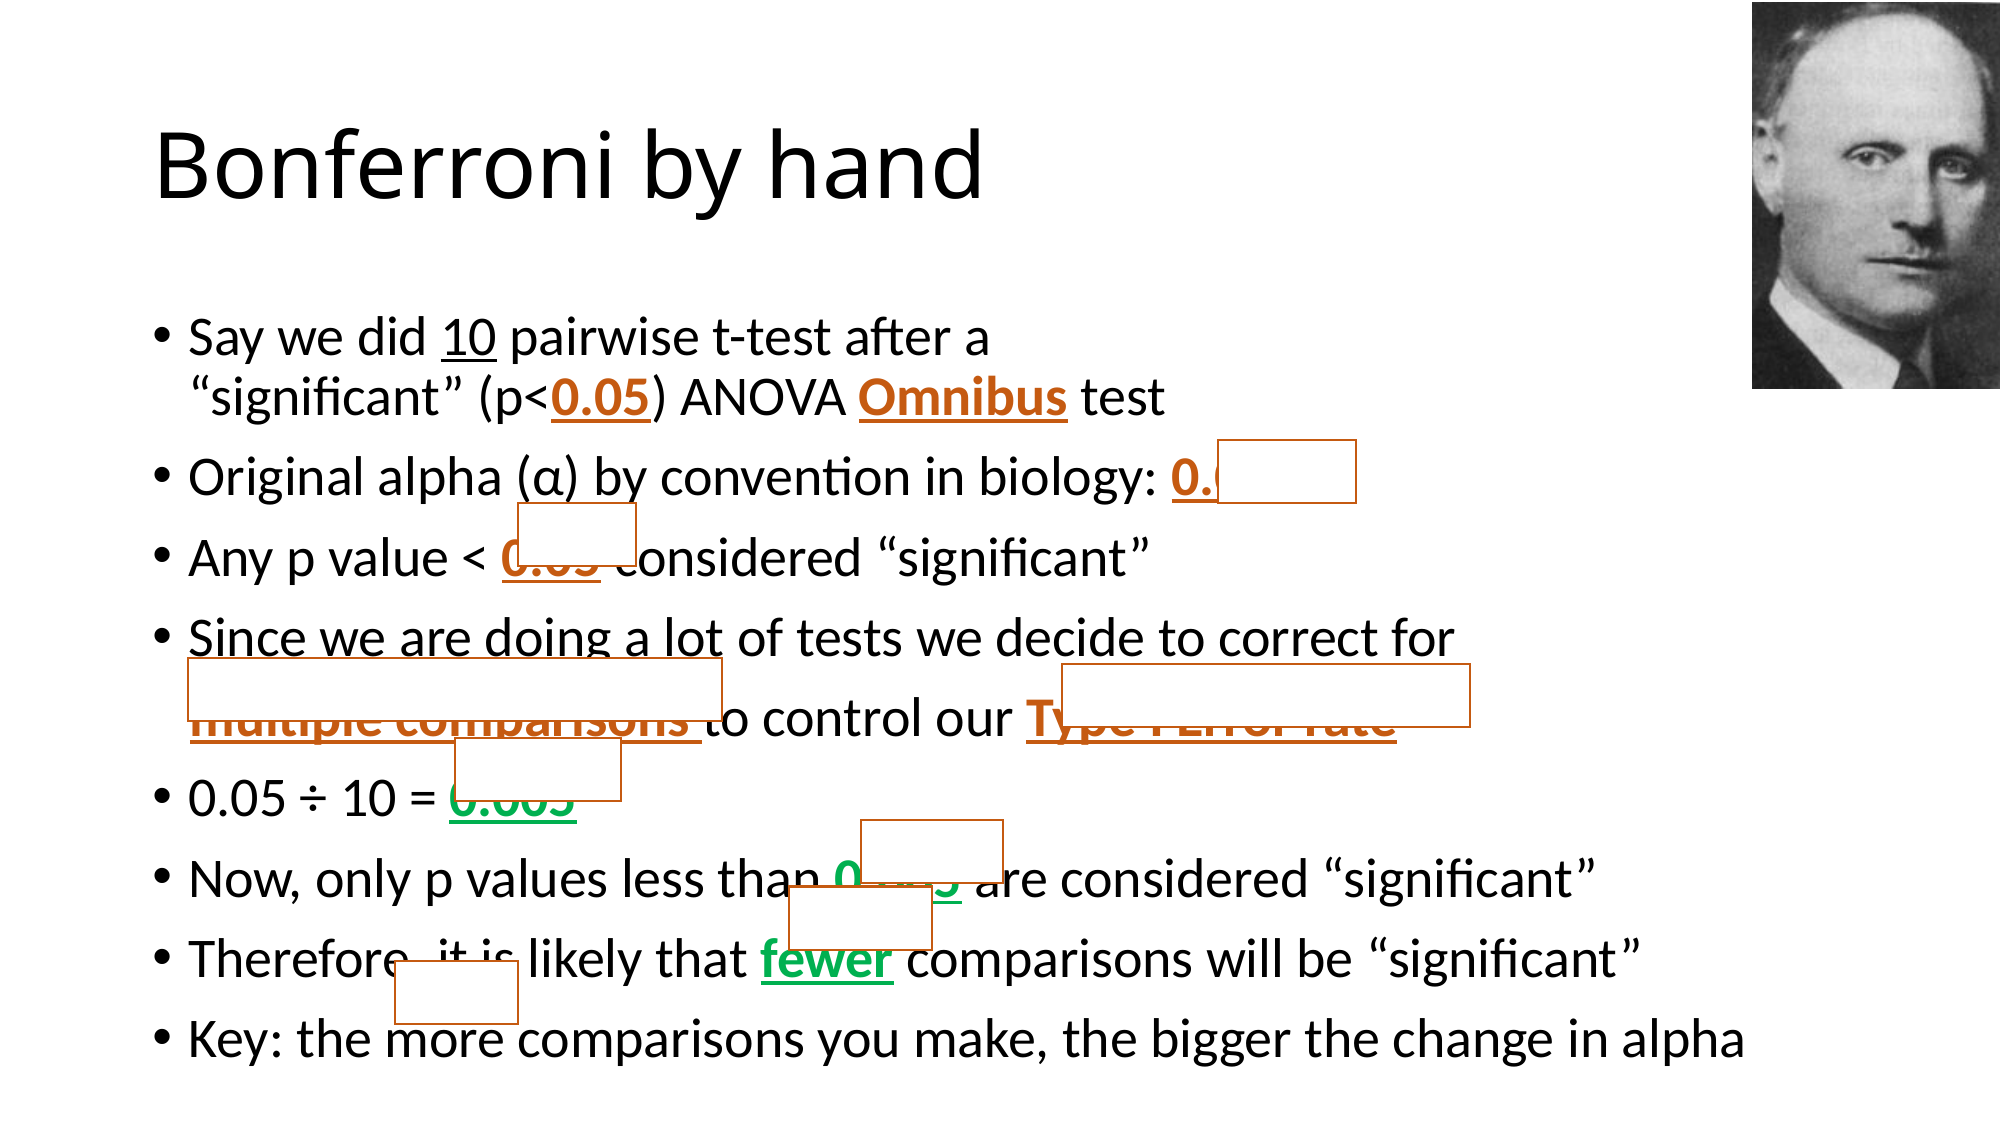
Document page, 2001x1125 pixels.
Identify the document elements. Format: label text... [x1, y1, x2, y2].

text_box [454, 737, 622, 802]
picture [1752, 2, 2000, 389]
title Bonferroni by hand [137, 59, 1752, 278]
list Say we did 10 pairwise t-test after a “significant” (p<0.05) ANOVA Omnibus test Original alpha (α) by convention in biology: 0.05 Any p value < 0.05 considered “significant” Since we are doing a lot of tests we decide to correct for multiple comparisons to control our Type I Error rate 0.05 ÷ 10 = 0.005 Now, only p values less than 0.005 are considered “significant” Therefore, it is likely that fewer comparisons will be “significant” Key: the more comparisons you make, the bigger the change in alpha [137, 299, 1863, 1080]
text_box [517, 502, 637, 567]
text_box [860, 819, 1004, 884]
text_box [1217, 439, 1357, 504]
text_box [187, 657, 723, 722]
text_box [1061, 663, 1471, 728]
text_box [788, 885, 933, 951]
text_box [394, 960, 519, 1025]
